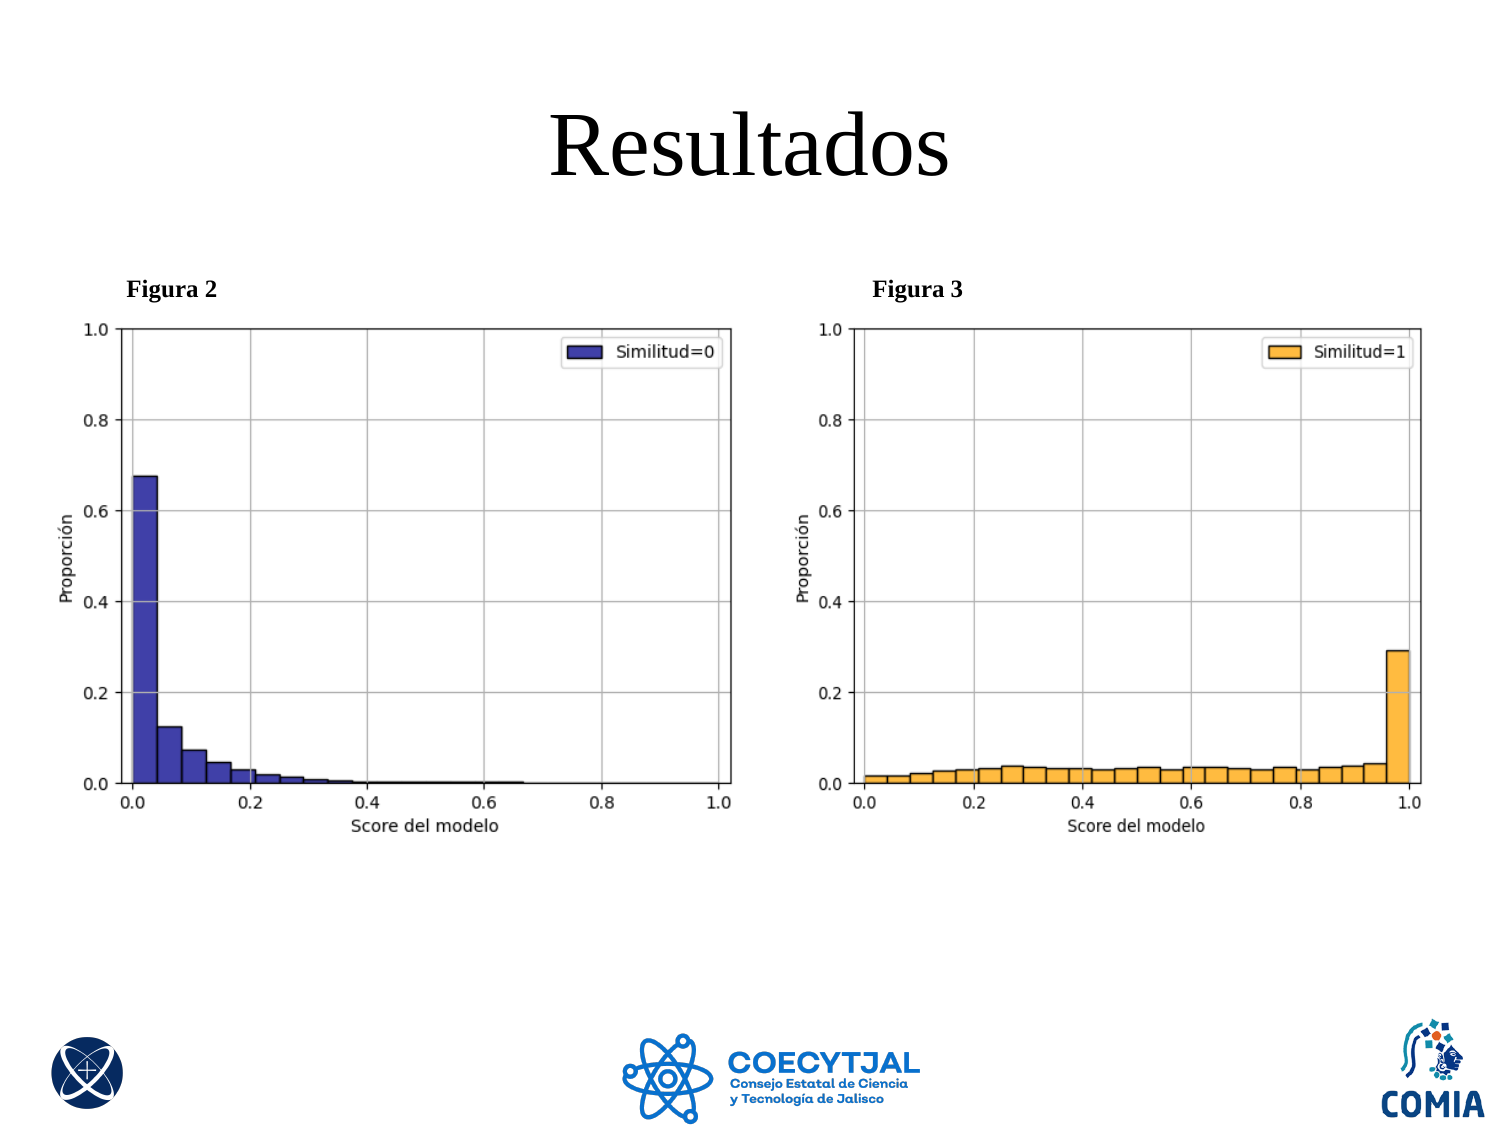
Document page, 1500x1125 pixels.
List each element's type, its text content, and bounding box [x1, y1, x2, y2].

picture [621, 1027, 921, 1125]
text_box Figura 3 [857, 264, 1080, 309]
text_box Figura 2 [111, 265, 334, 309]
picture [1364, 1014, 1500, 1125]
title Resultados [75, 45, 1425, 233]
picture [782, 310, 1433, 849]
picture [45, 310, 745, 849]
picture [0, 1022, 175, 1119]
